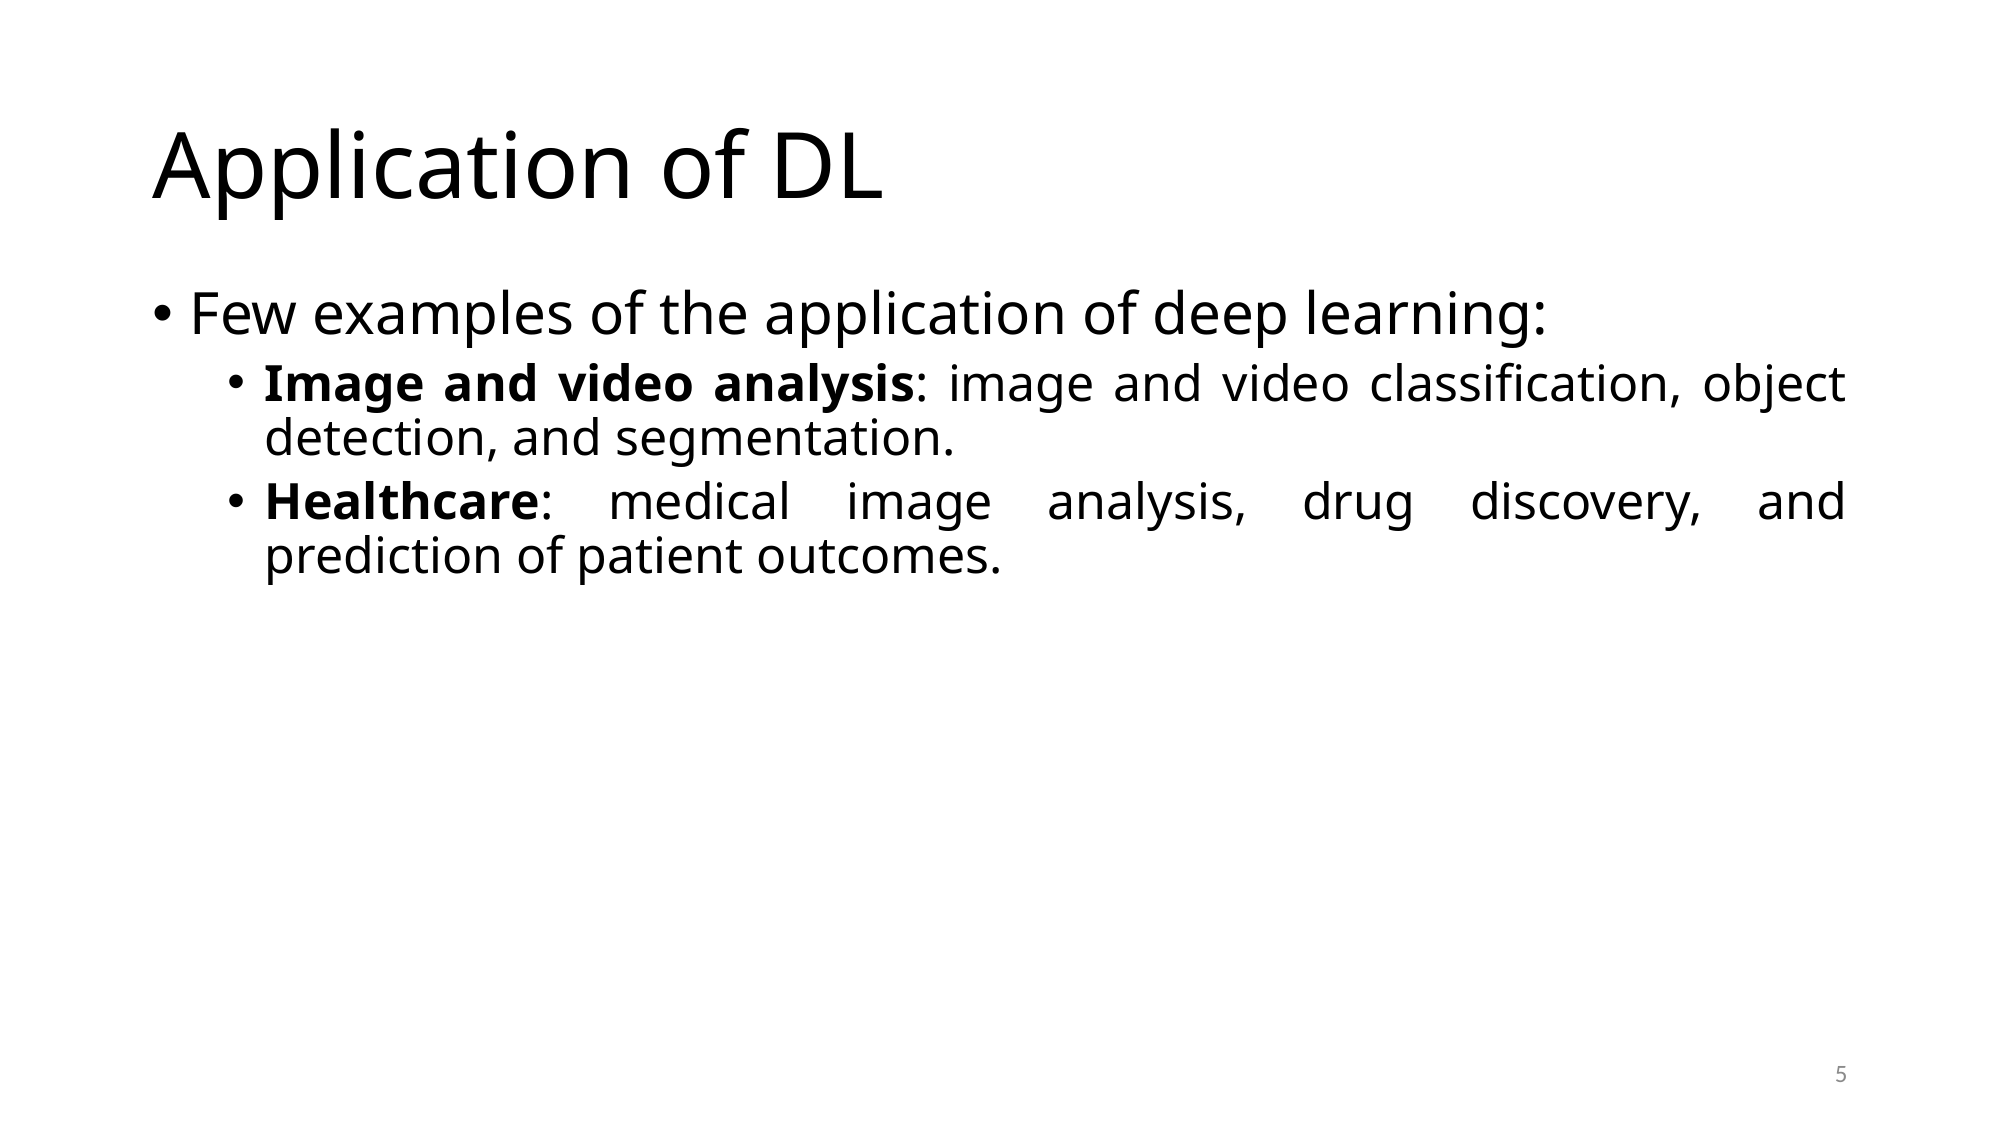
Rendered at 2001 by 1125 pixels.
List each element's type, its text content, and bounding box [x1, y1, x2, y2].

list Few examples of the application of deep learning: Image and video analysis: image and video classification, object detection, and segmentation. Healthcare: medical image analysis, drug discovery, and prediction of patient outcomes. [137, 277, 1863, 1066]
title Application of DL [137, 59, 1863, 277]
slide_number 5 [1412, 1042, 1863, 1103]
